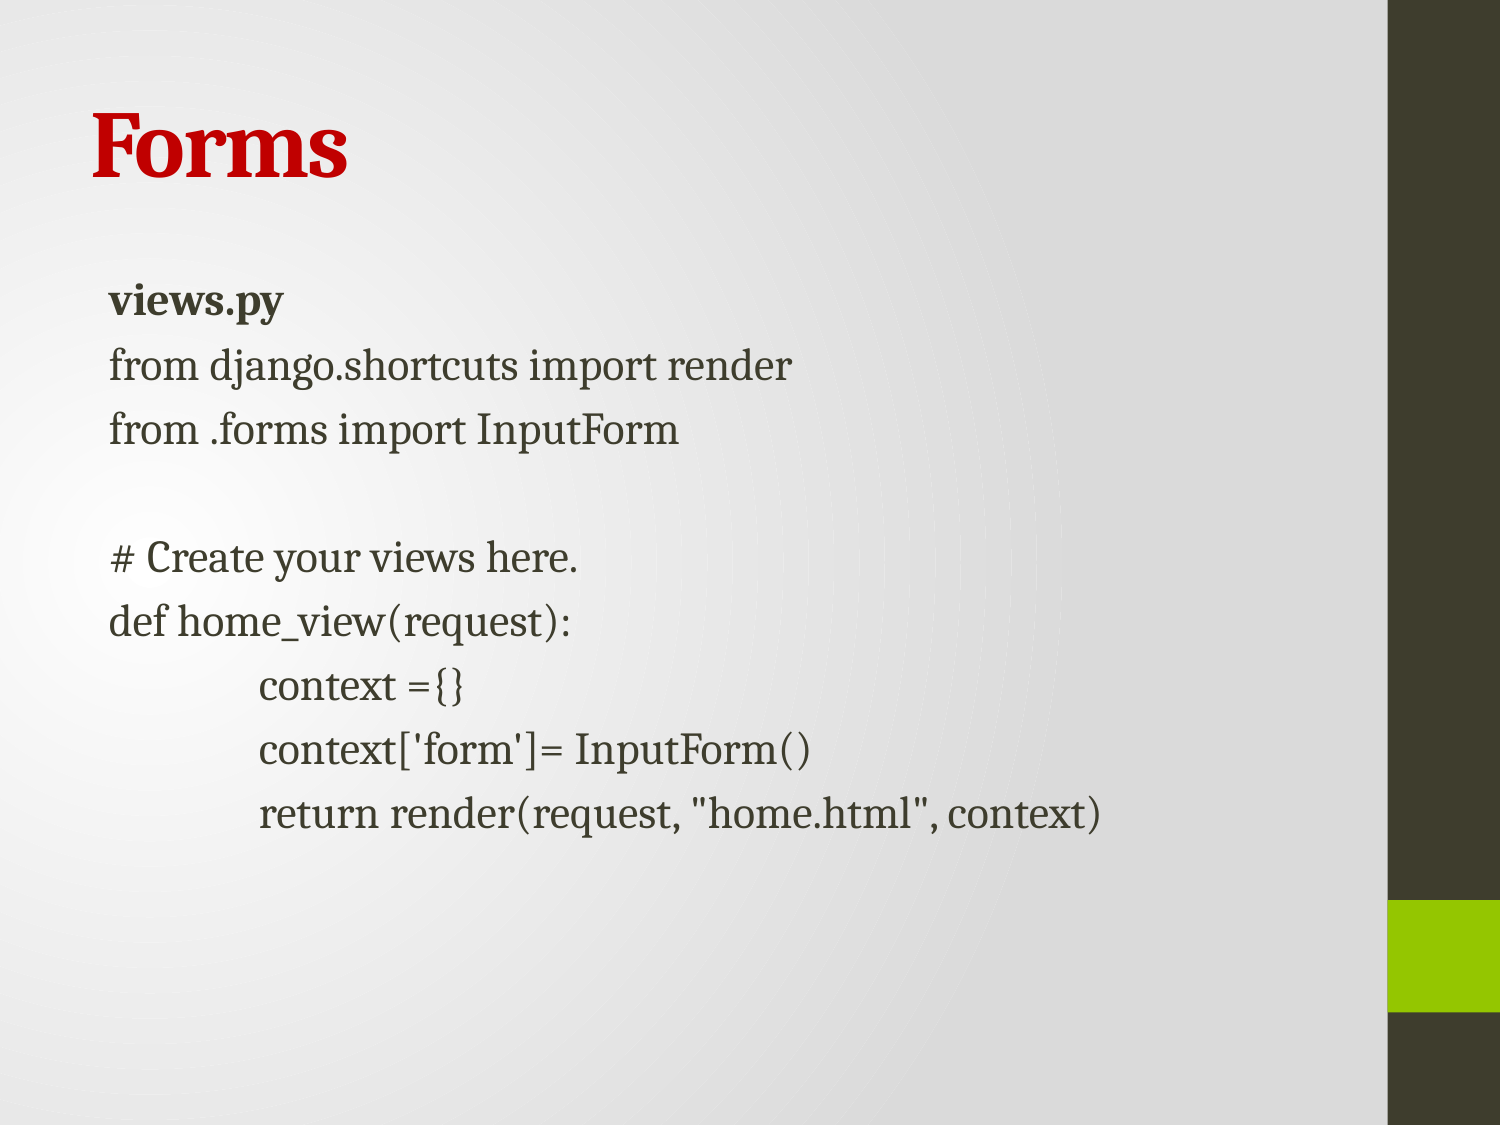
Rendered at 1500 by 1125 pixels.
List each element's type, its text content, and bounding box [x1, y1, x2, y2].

title Forms [75, 45, 1325, 233]
list views.py from django.shortcuts import render from .forms import InputForm # Create your views here. def home_view(request): context ={} context['form']= InputForm() return render(request, "home.html", context) [75, 262, 1325, 1050]
